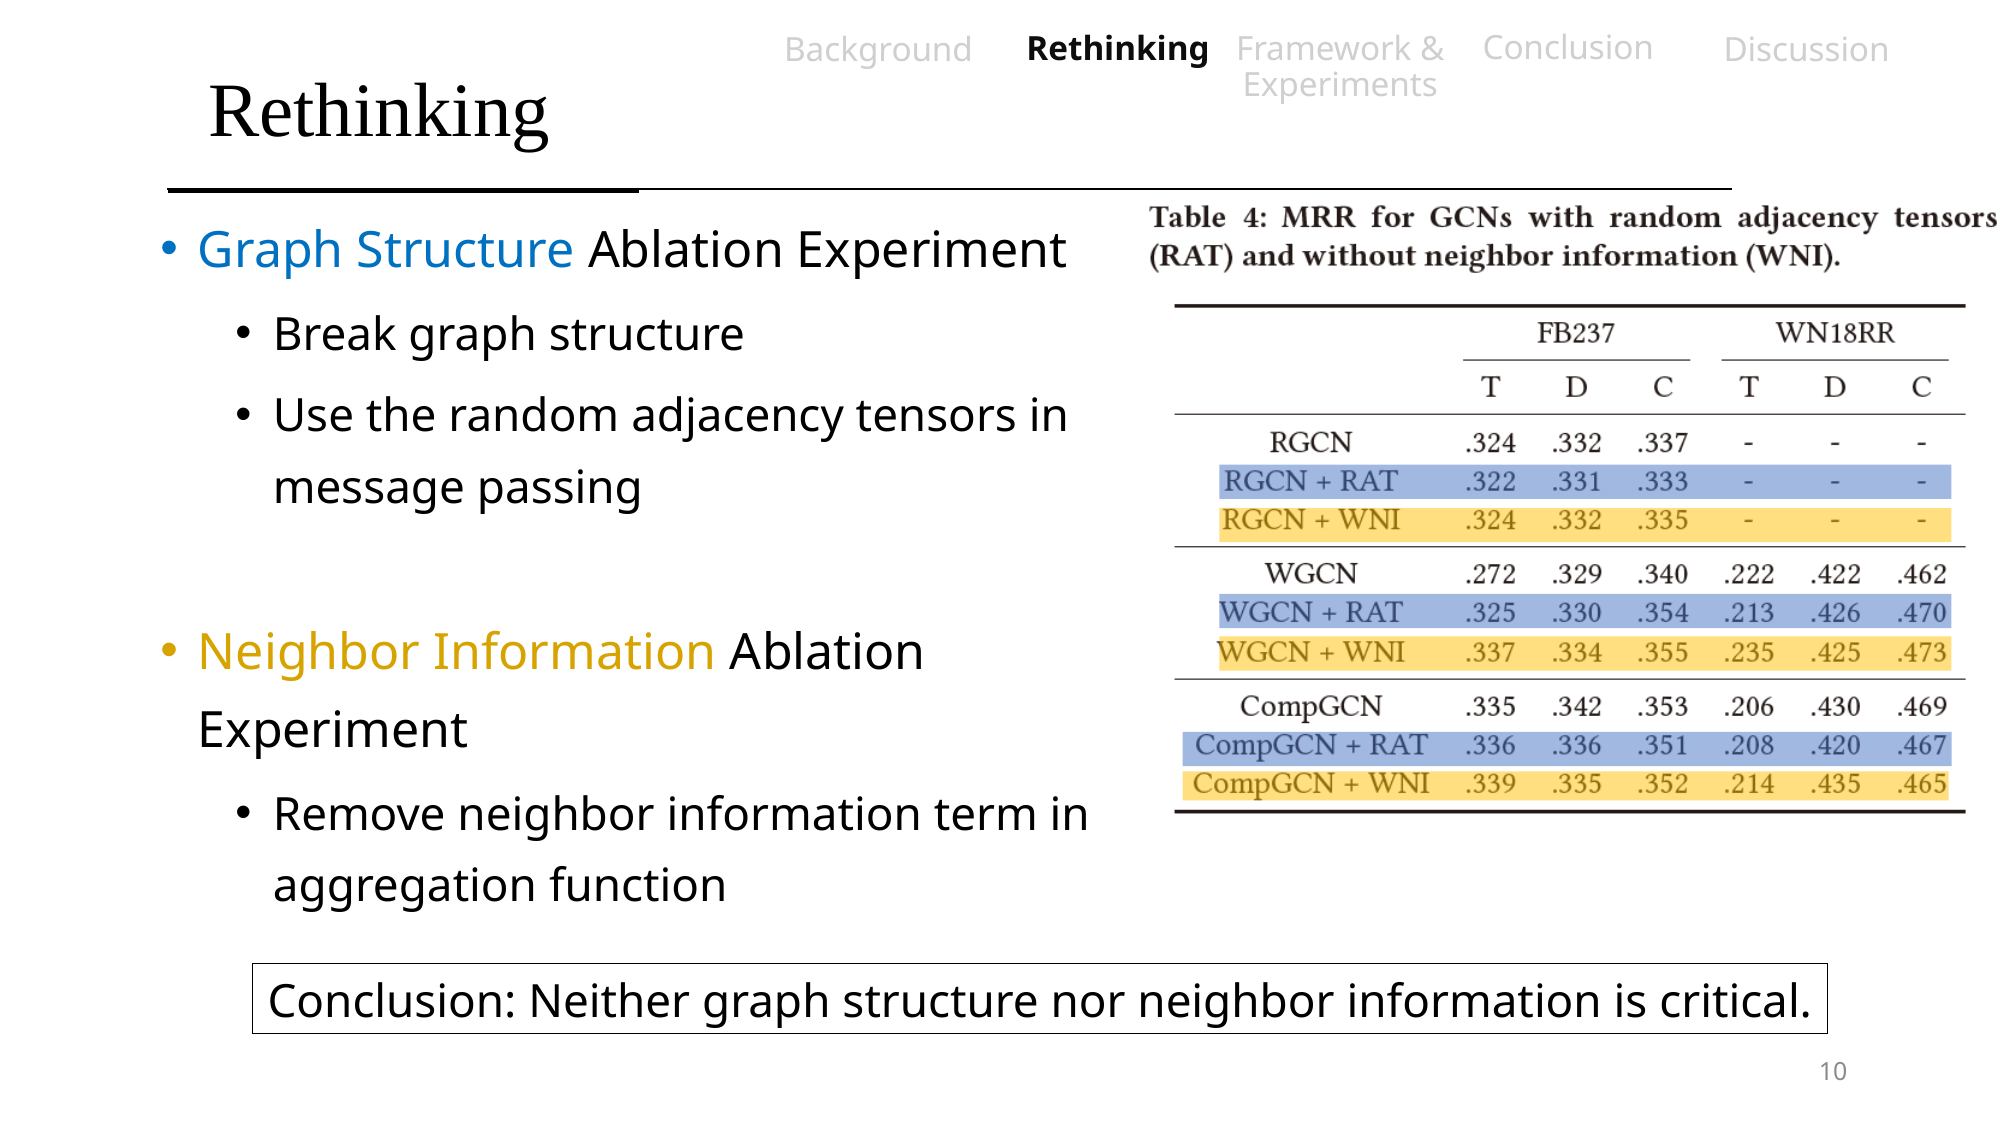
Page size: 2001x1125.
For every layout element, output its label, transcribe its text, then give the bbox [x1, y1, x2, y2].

text_box Background [721, 24, 1036, 87]
picture [1135, 191, 2000, 834]
text_box Discussion [1683, 25, 1930, 77]
list Graph Structure Ablation Experiment Break graph structure Use the random adjacency tensors in message passing Neighbor Information Ablation Experiment Remove neighbor information term in aggregation function [70, 191, 1151, 1125]
text_box Rethinking [995, 24, 1217, 76]
text_box Framework & Experiments [1217, 24, 1464, 112]
text_box Conclusion [1445, 23, 1692, 74]
slide_number 10 [1412, 1042, 1863, 1103]
title Rethinking [193, 61, 696, 161]
text_box Conclusion: Neither graph structure nor neighbor information is critical. [252, 963, 1828, 1034]
